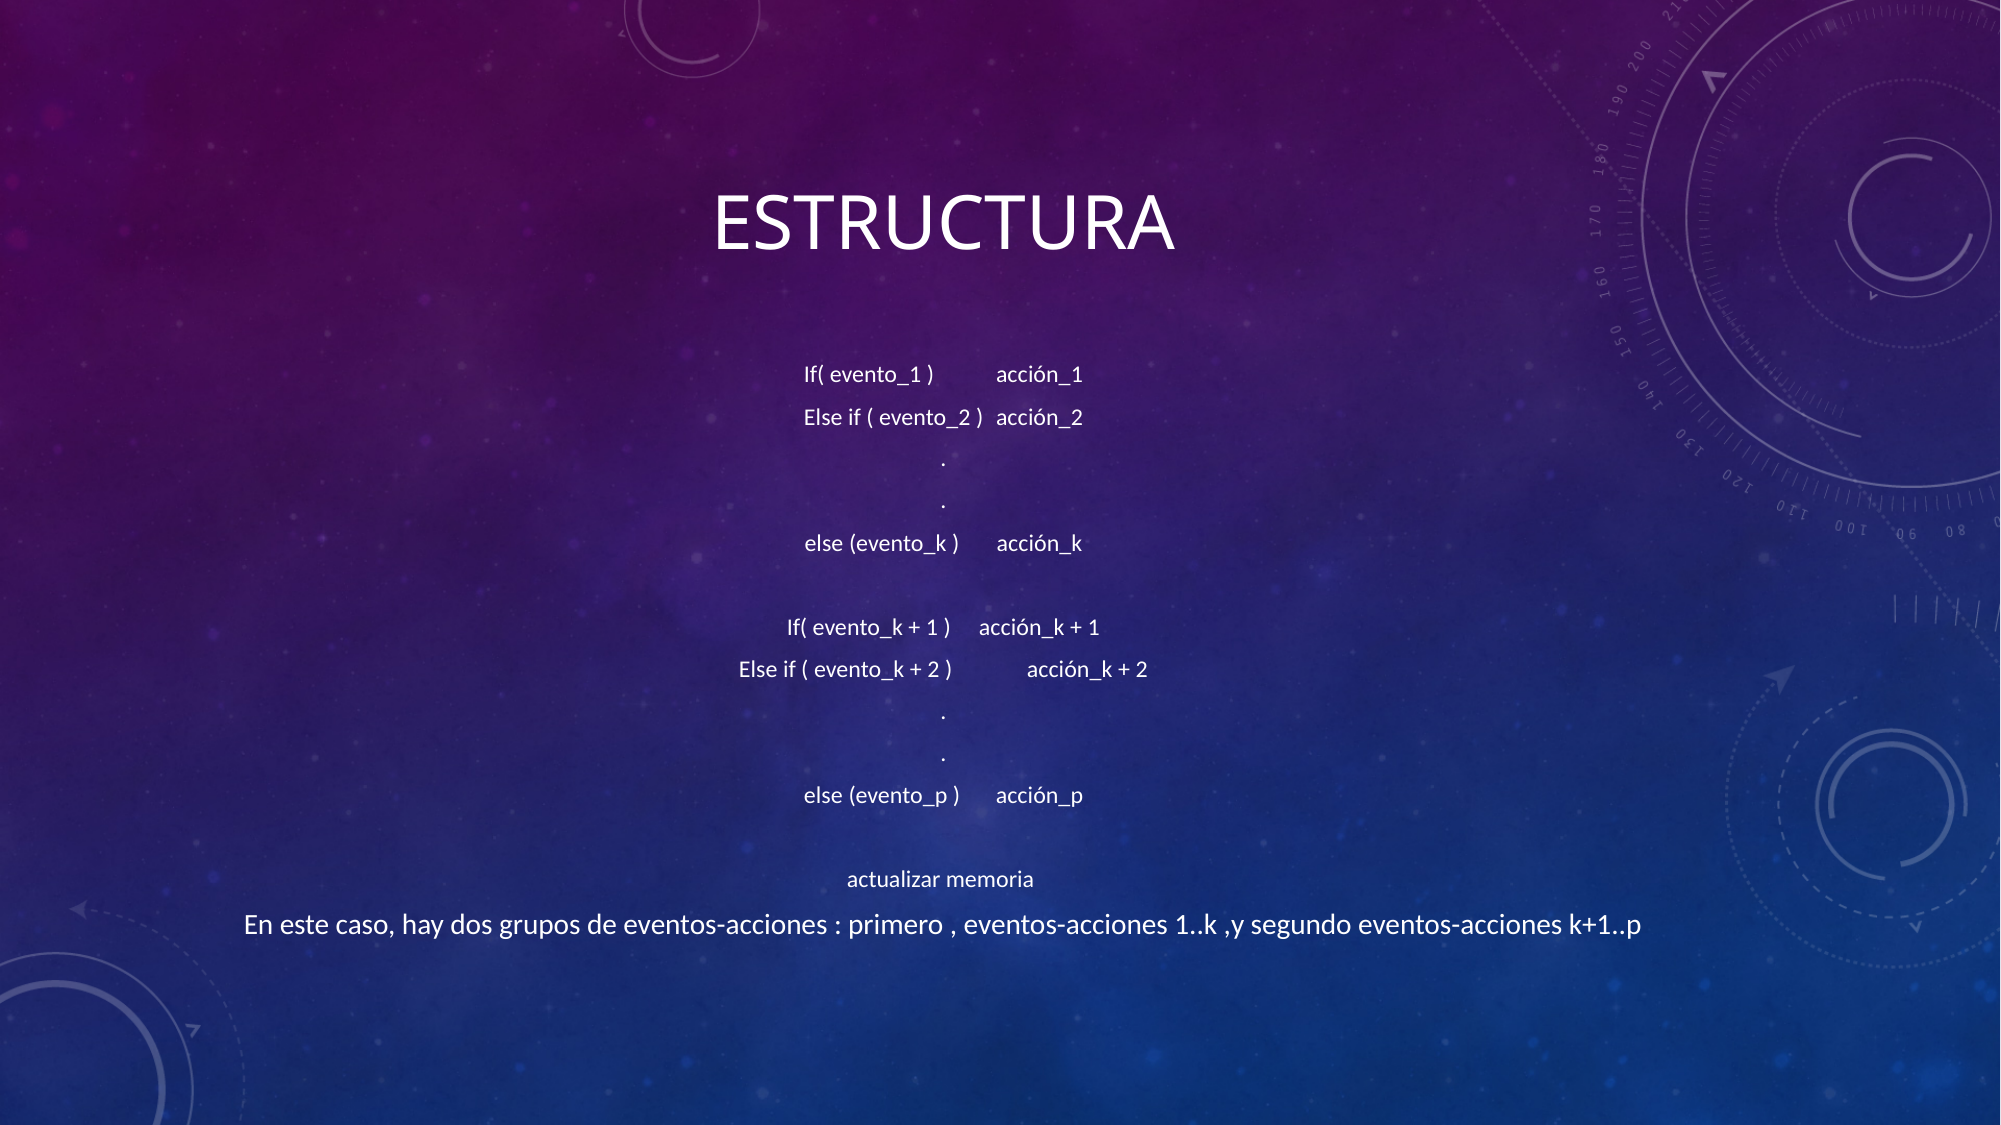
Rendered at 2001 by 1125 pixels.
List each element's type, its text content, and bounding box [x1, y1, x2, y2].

picture [0, 0, 2001, 1125]
title ESTRUCTURA [112, 99, 1775, 339]
list If( evento_1 ) acción_1 Else if ( evento_2 ) acción_2 . . else (evento_k ) acción_k If( evento_k + 1 ) acción_k + 1 Else if ( evento_k + 2 ) acción_k + 2 . . else (evento_p ) acción_p actualizar memoria En este caso, hay dos grupos de eventos-acciones : primero , eventos-acciones 1..k ,y segundo eventos-acciones k+1..p [112, 351, 1775, 950]
